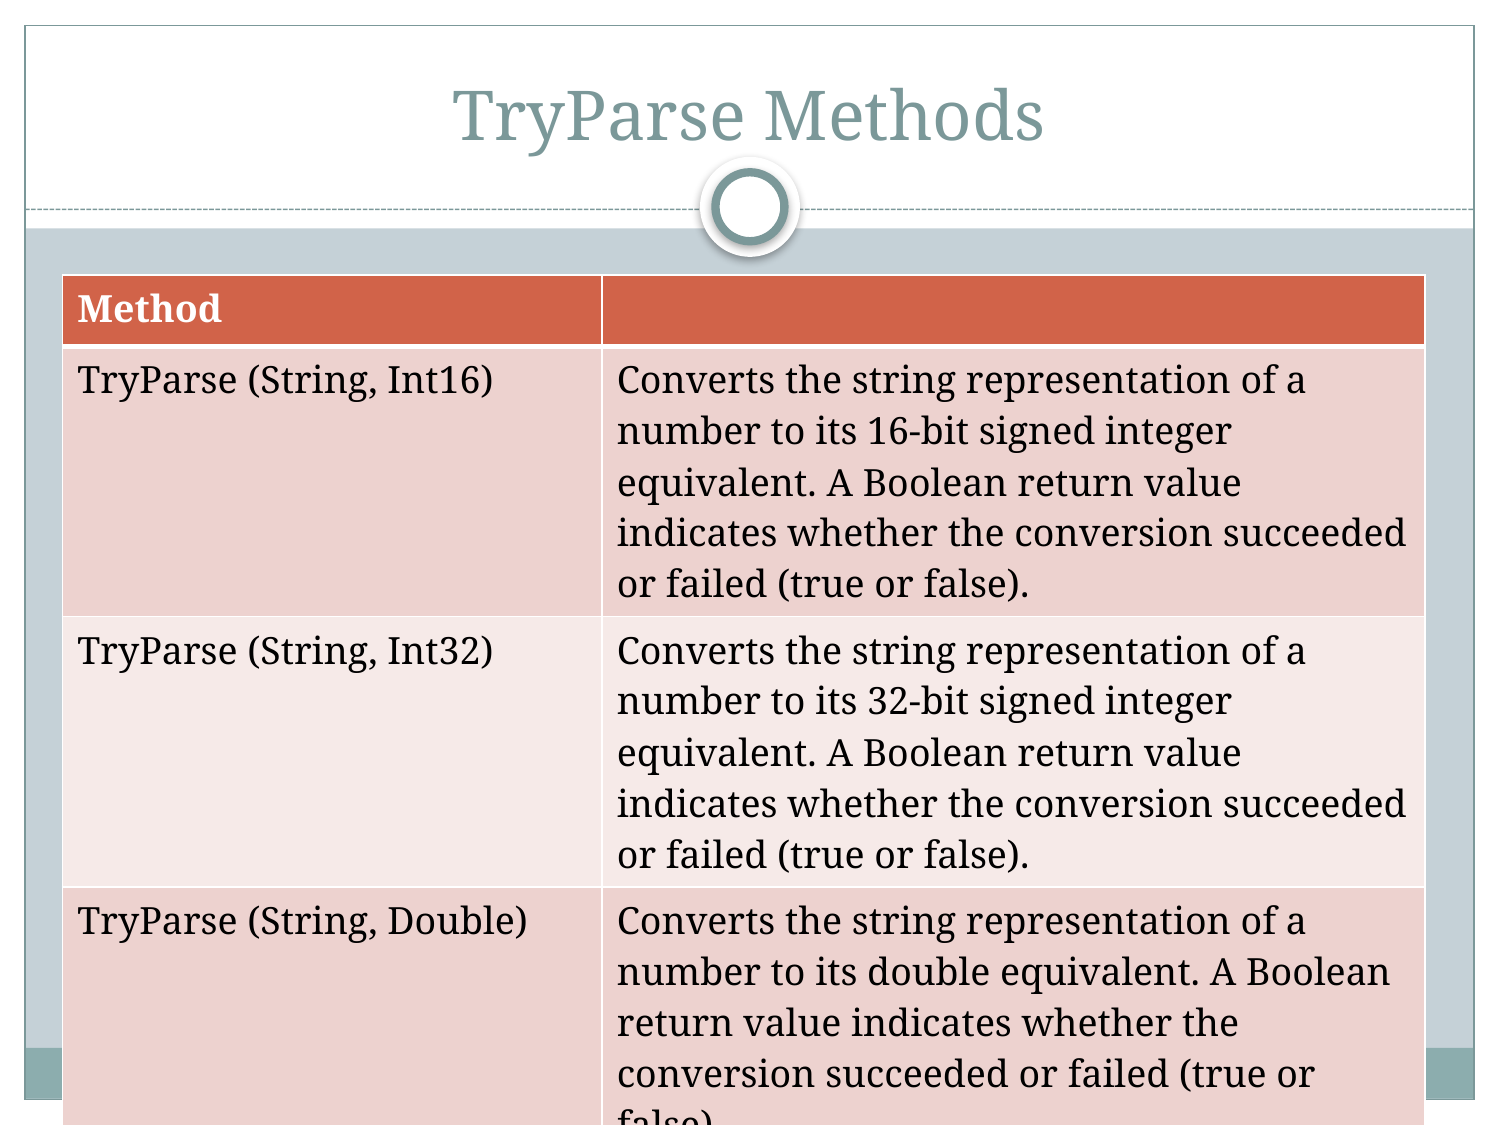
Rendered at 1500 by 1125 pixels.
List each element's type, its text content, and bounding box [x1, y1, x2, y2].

table_cell TryParse (String, Double) [63, 888, 601, 1125]
title TryParse Methods [49, 37, 1450, 162]
table_cell TryParse (String, Int16) [63, 349, 601, 616]
table_header Method [63, 276, 601, 344]
table_cell Converts the string representation of a number to its 32-bit signed integer equivalent. A Boolean return value indicates whether the conversion succeeded or failed (true or false). [603, 617, 1424, 886]
table_cell Converts the string representation of a number to its 16-bit signed integer equivalent. A Boolean return value indicates whether the conversion succeeded or failed (true or false). [603, 349, 1424, 616]
table_cell Converts the string representation of a number to its double equivalent. A Boolean return value indicates whether the conversion succeeded or failed (true or false). [603, 888, 1424, 1125]
table_cell TryParse (String, Int32) [63, 617, 601, 886]
table_header [603, 276, 1424, 344]
